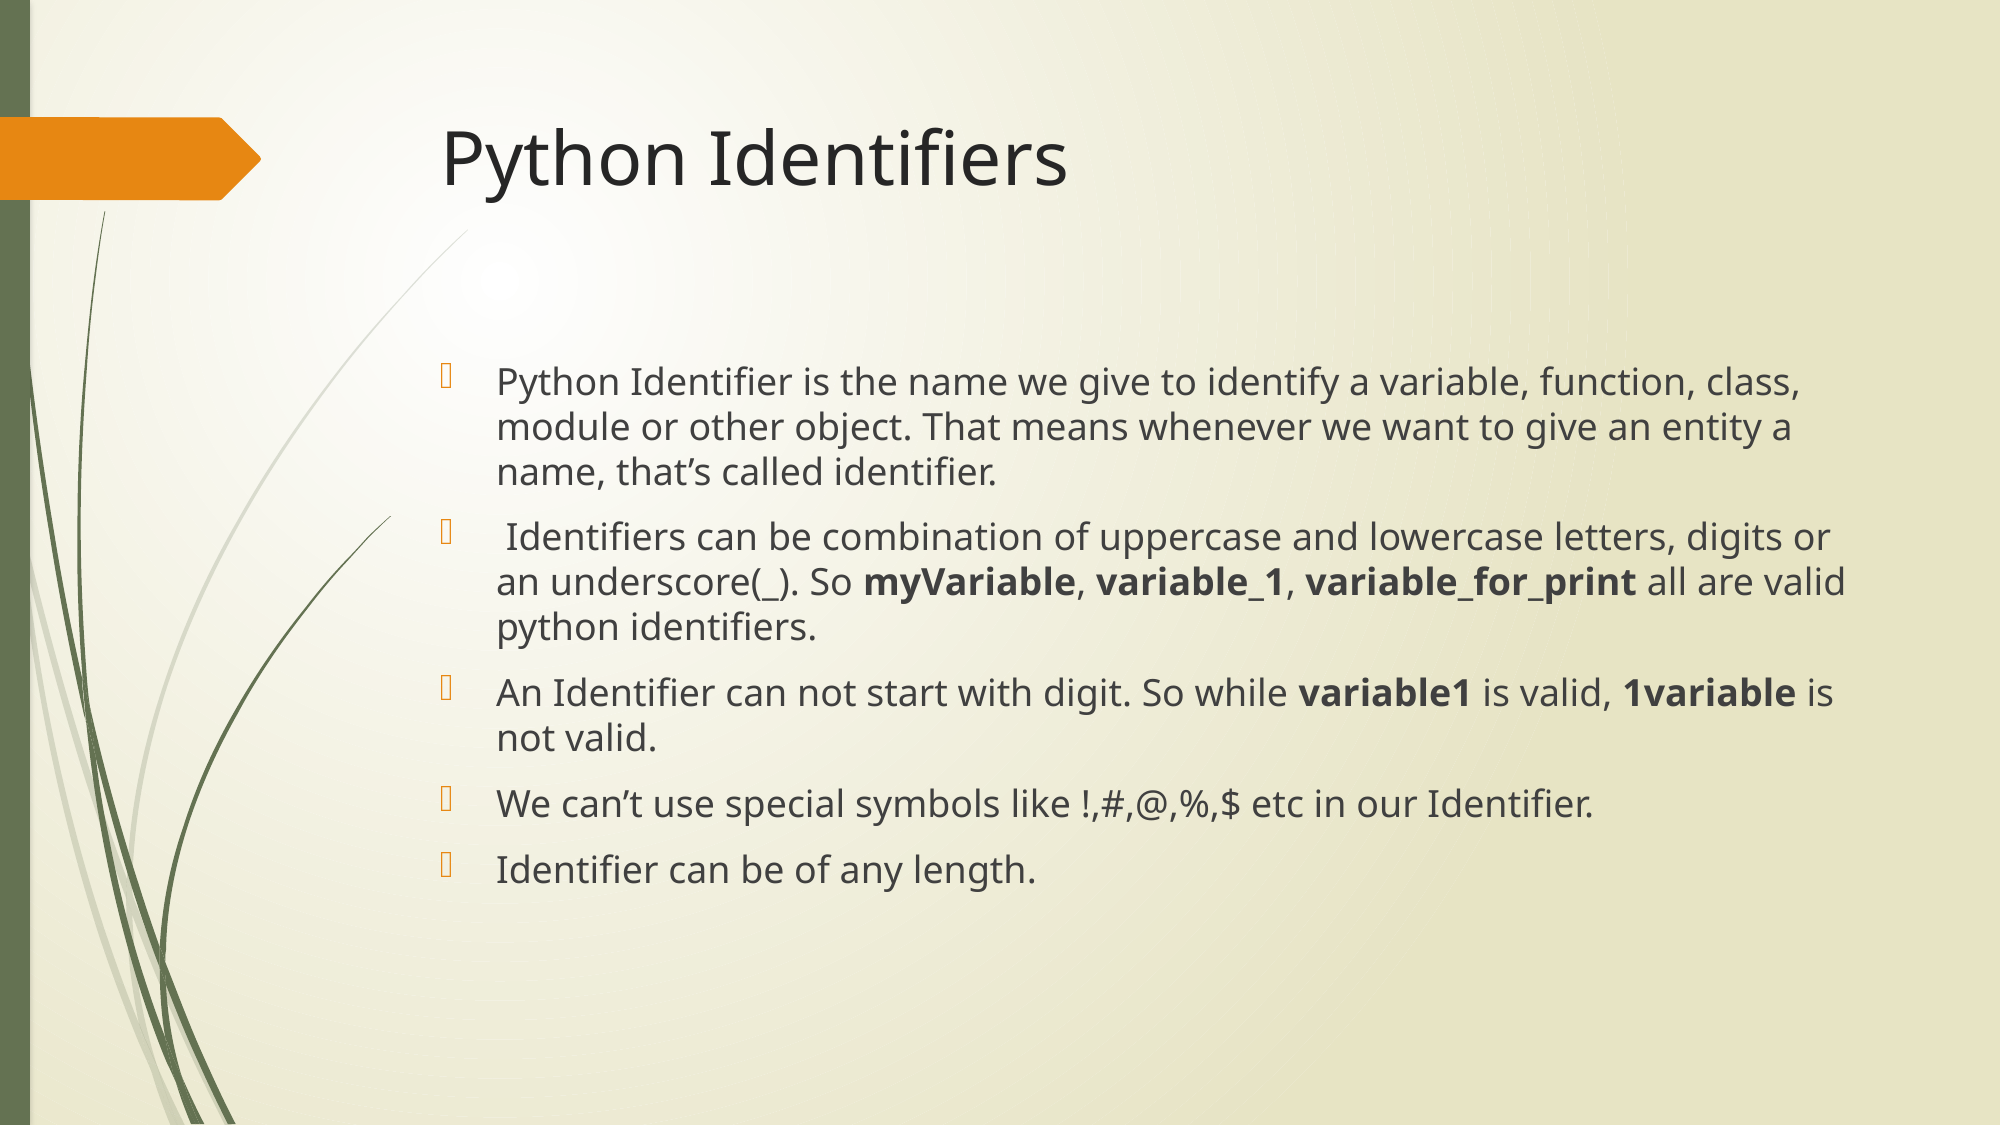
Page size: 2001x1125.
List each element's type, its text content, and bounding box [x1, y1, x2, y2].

title Python Identifiers [425, 102, 1888, 313]
list Python Identifier is the name we give to identify a variable, function, class, module or other object. That means whenever we want to give an entity a name, that’s called identifier. Identifiers can be combination of uppercase and lowercase letters, digits or an underscore(_). So myVariable, variable_1, variable_for_print all are valid python identifiers. An Identifier can not start with digit. So while variable1 is valid, 1variable is not valid. We can’t use special symbols like !,#,@,%,$ etc in our Identifier. Identifier can be of any length. [424, 350, 1888, 970]
